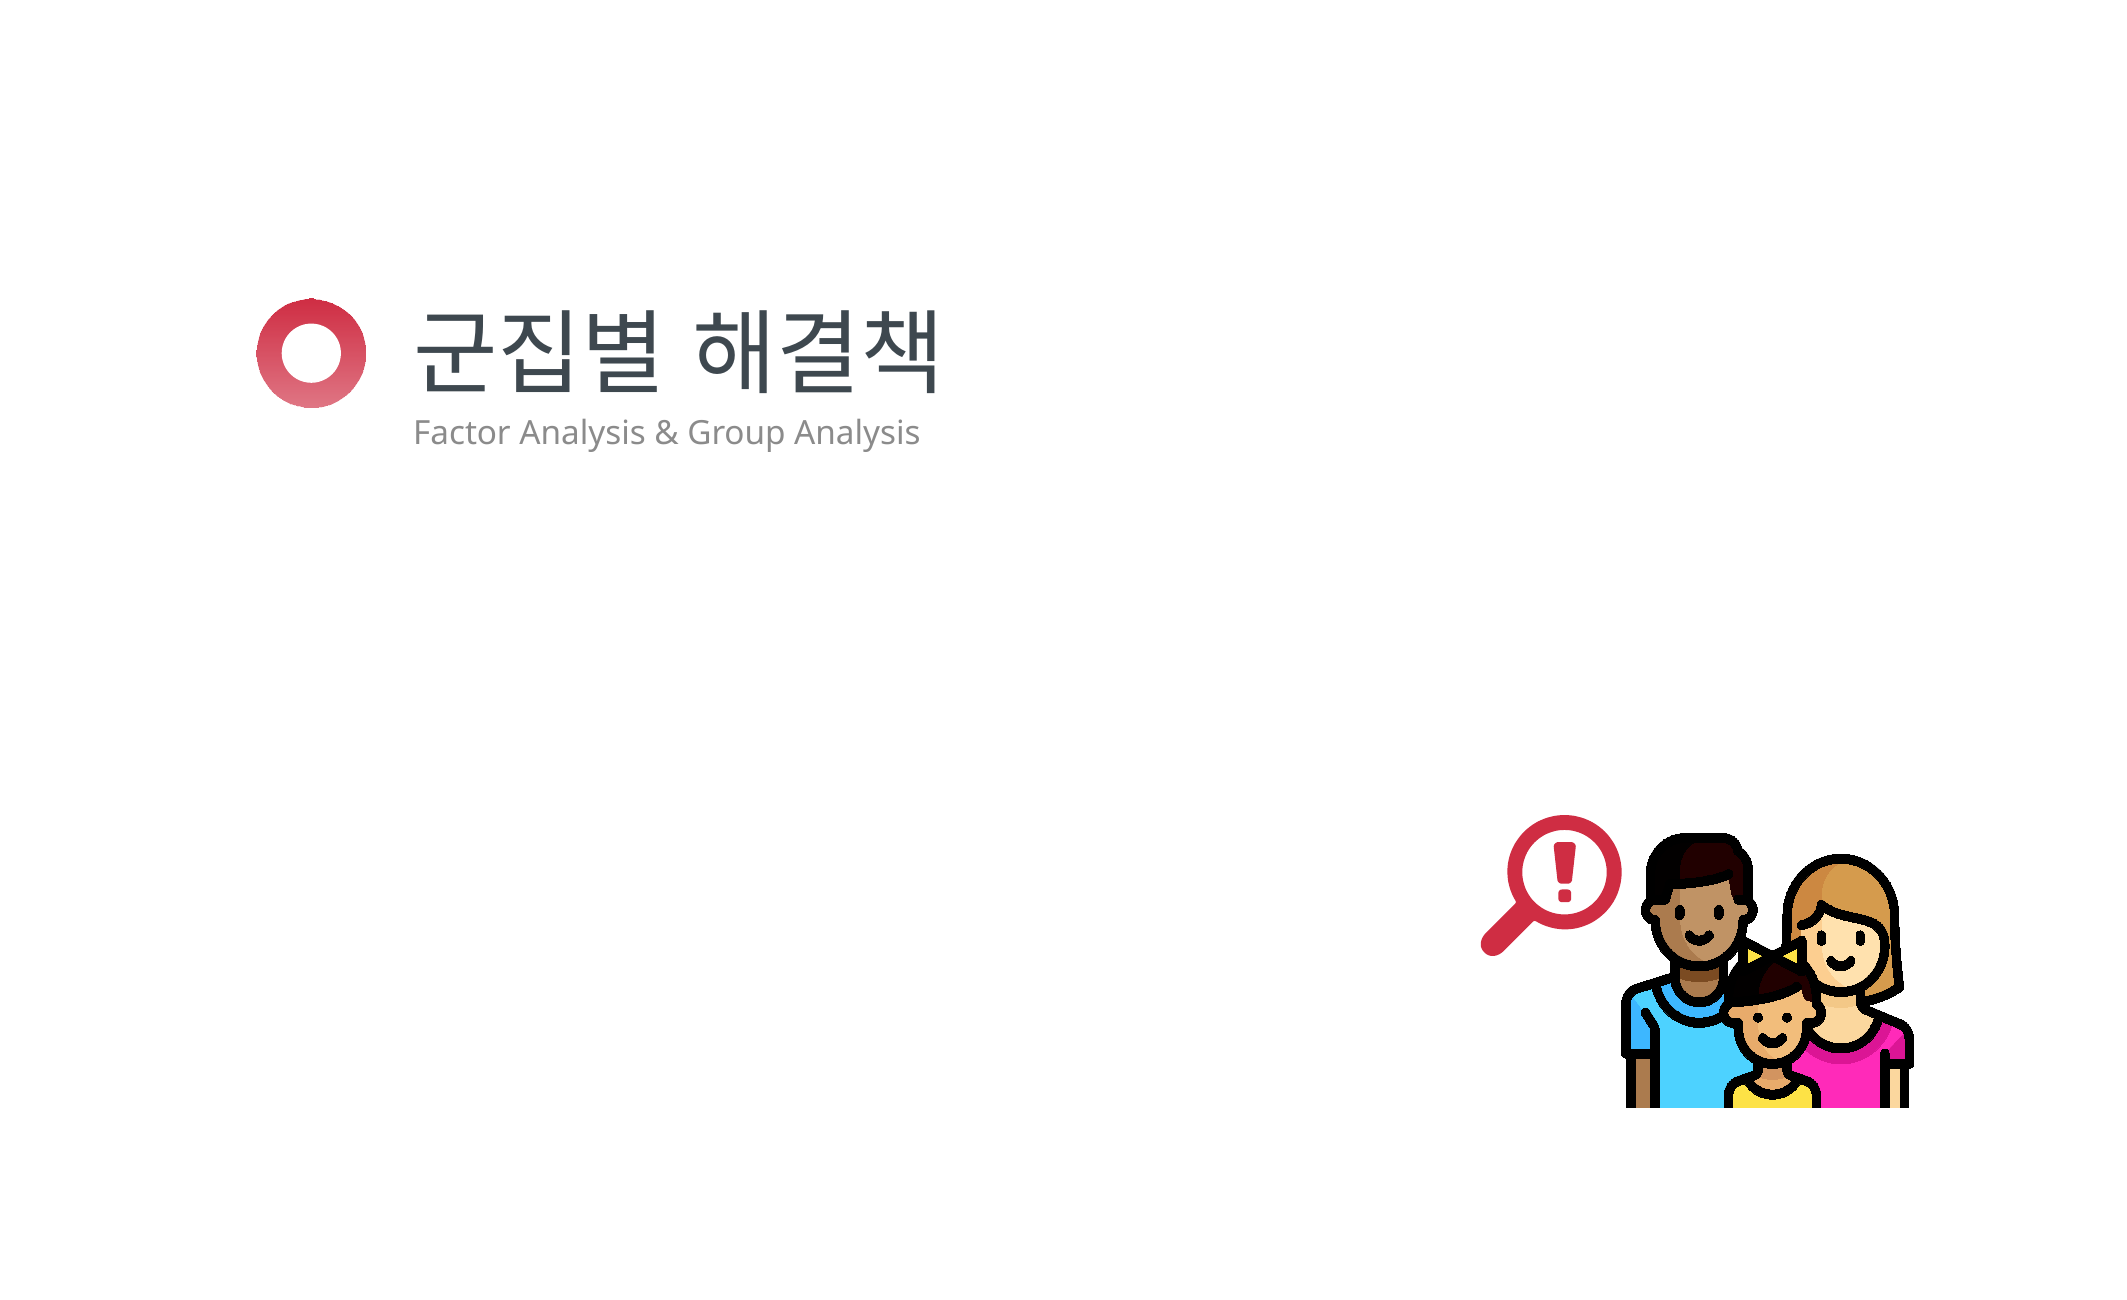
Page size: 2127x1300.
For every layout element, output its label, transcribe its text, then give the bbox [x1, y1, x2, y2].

title 군집별 해결책 [398, 283, 1745, 404]
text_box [1480, 814, 1914, 1132]
subtitle Factor Analysis & Group Analysis [398, 404, 1745, 483]
